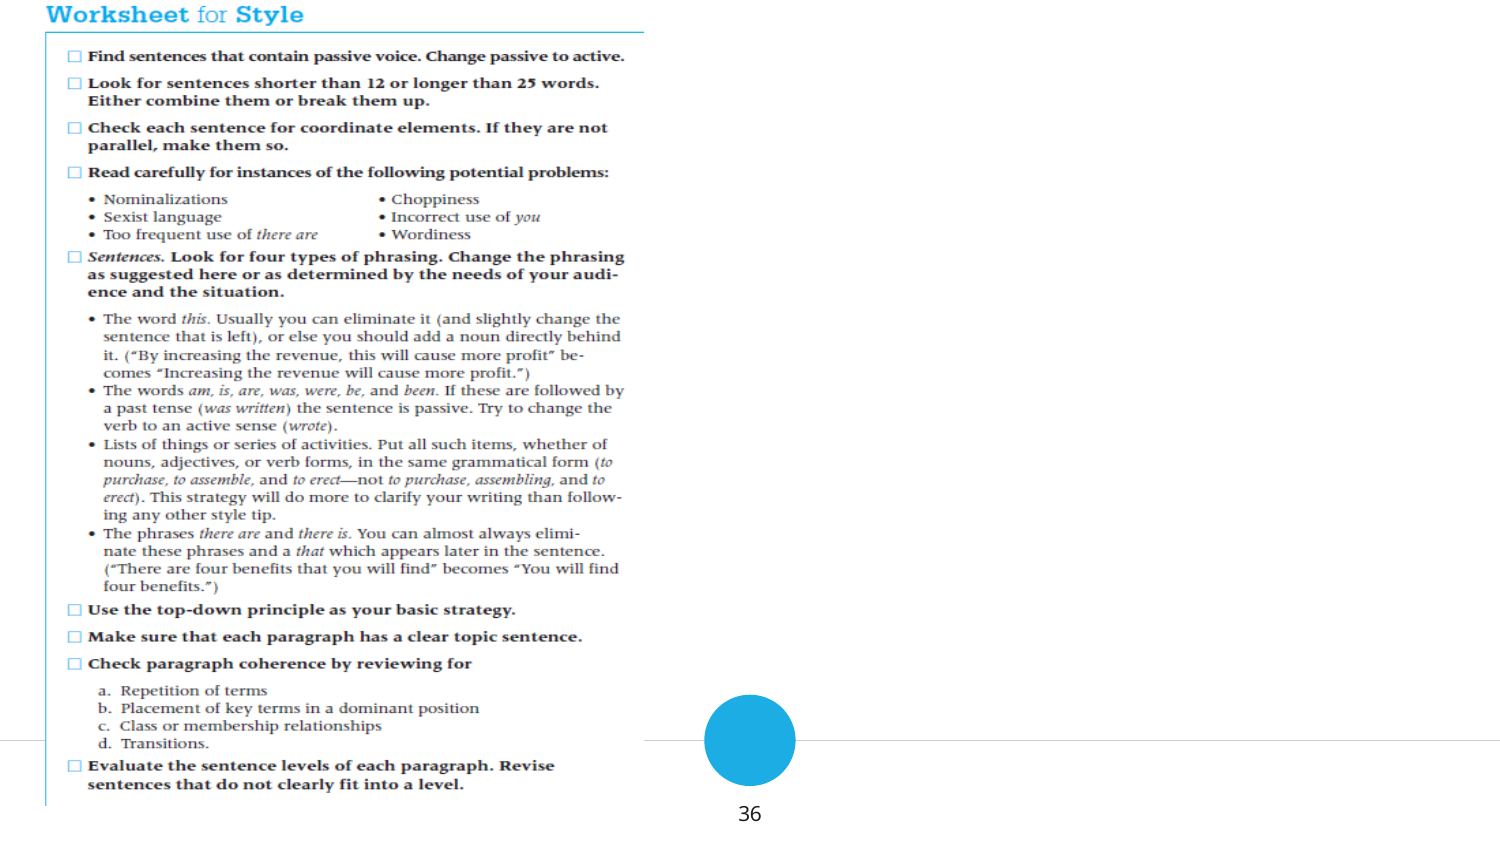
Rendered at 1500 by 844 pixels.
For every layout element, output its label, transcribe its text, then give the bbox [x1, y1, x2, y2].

picture [45, 0, 645, 806]
slide_number 36 [705, 786, 795, 844]
